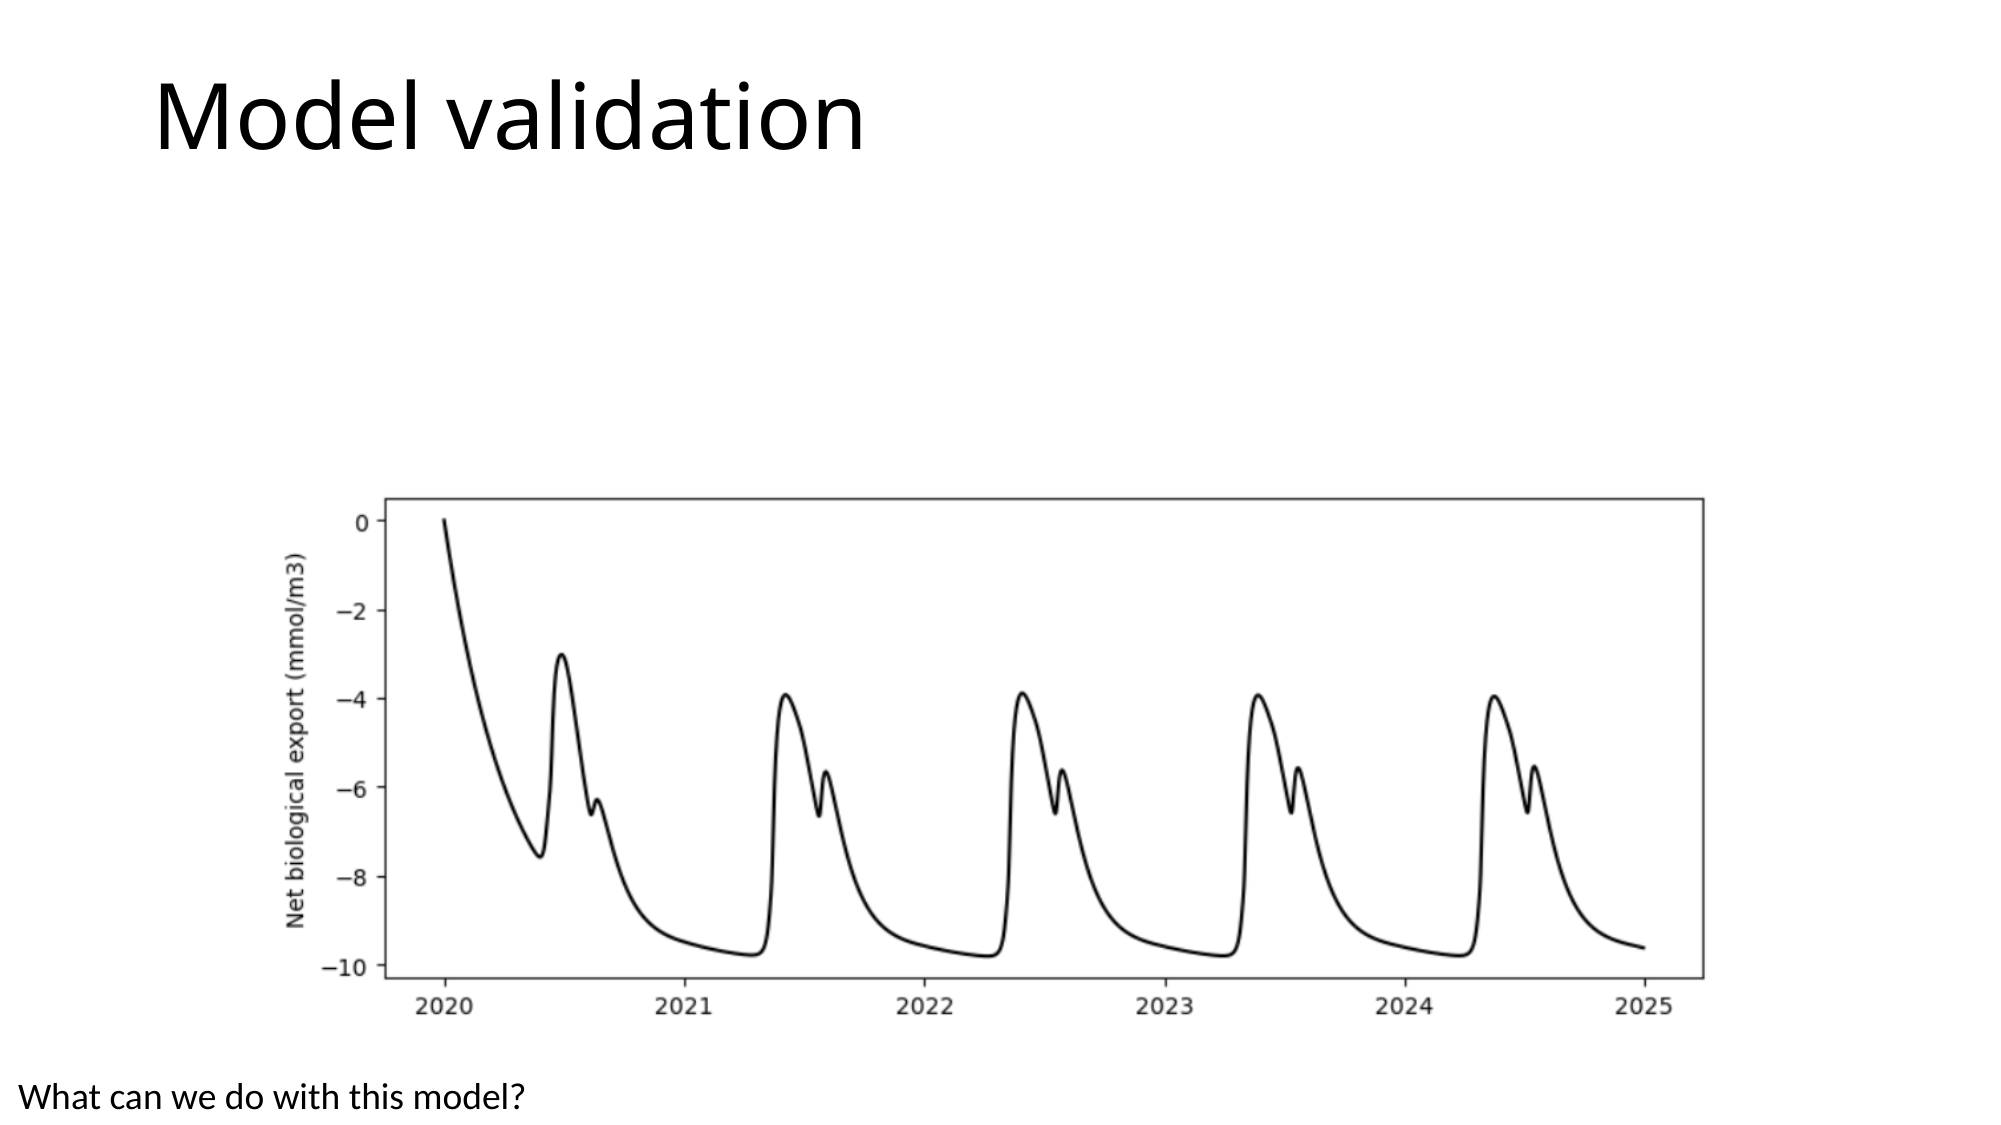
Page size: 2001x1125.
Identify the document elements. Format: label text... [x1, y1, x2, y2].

text_box Model validation [137, 59, 1863, 181]
picture [282, 482, 1718, 1026]
text_box What can we do with this model? [3, 1064, 543, 1125]
